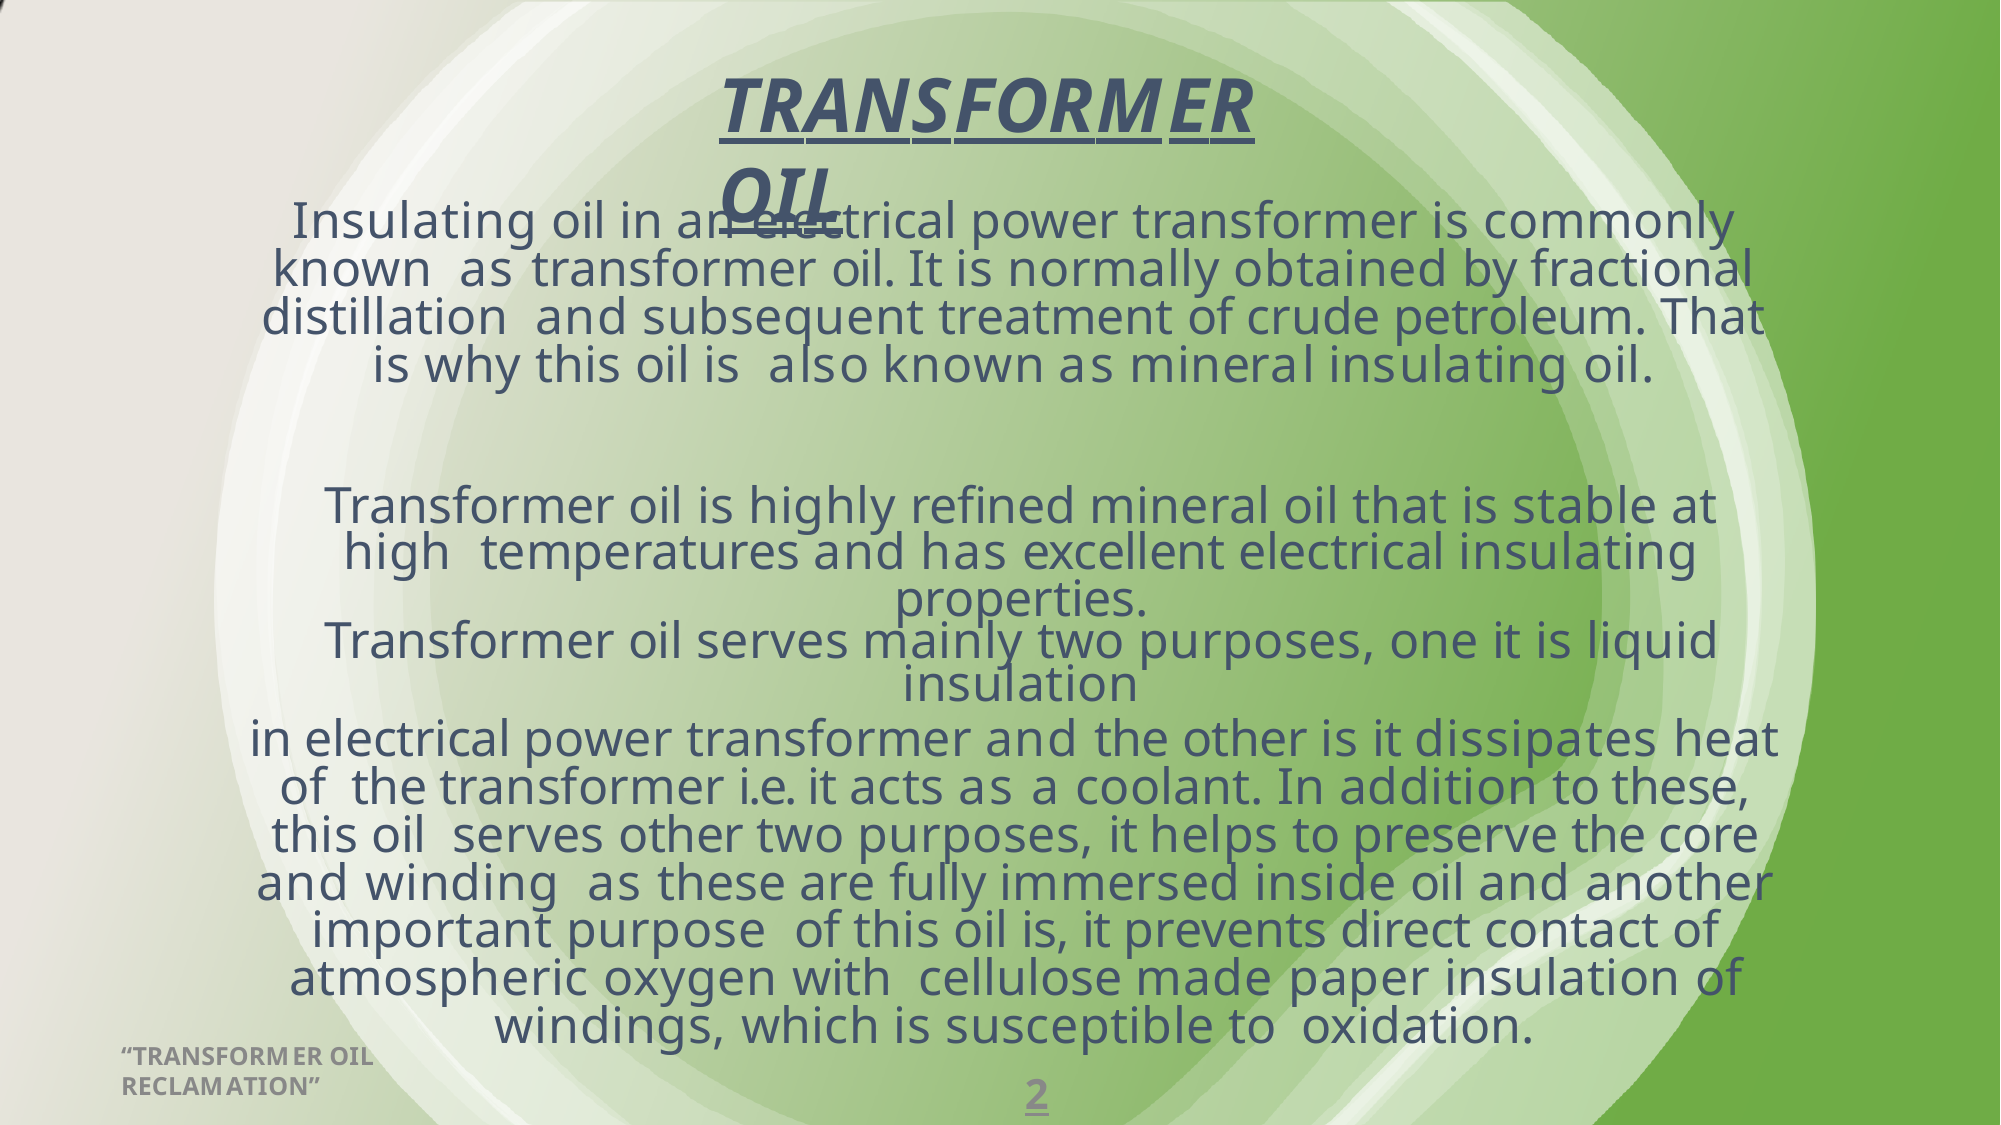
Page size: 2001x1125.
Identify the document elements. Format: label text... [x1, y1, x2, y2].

text_box “TRANSFORMER OIL RECLAMATION” [119, 1037, 208, 1100]
picture [0, 0, 2000, 1125]
